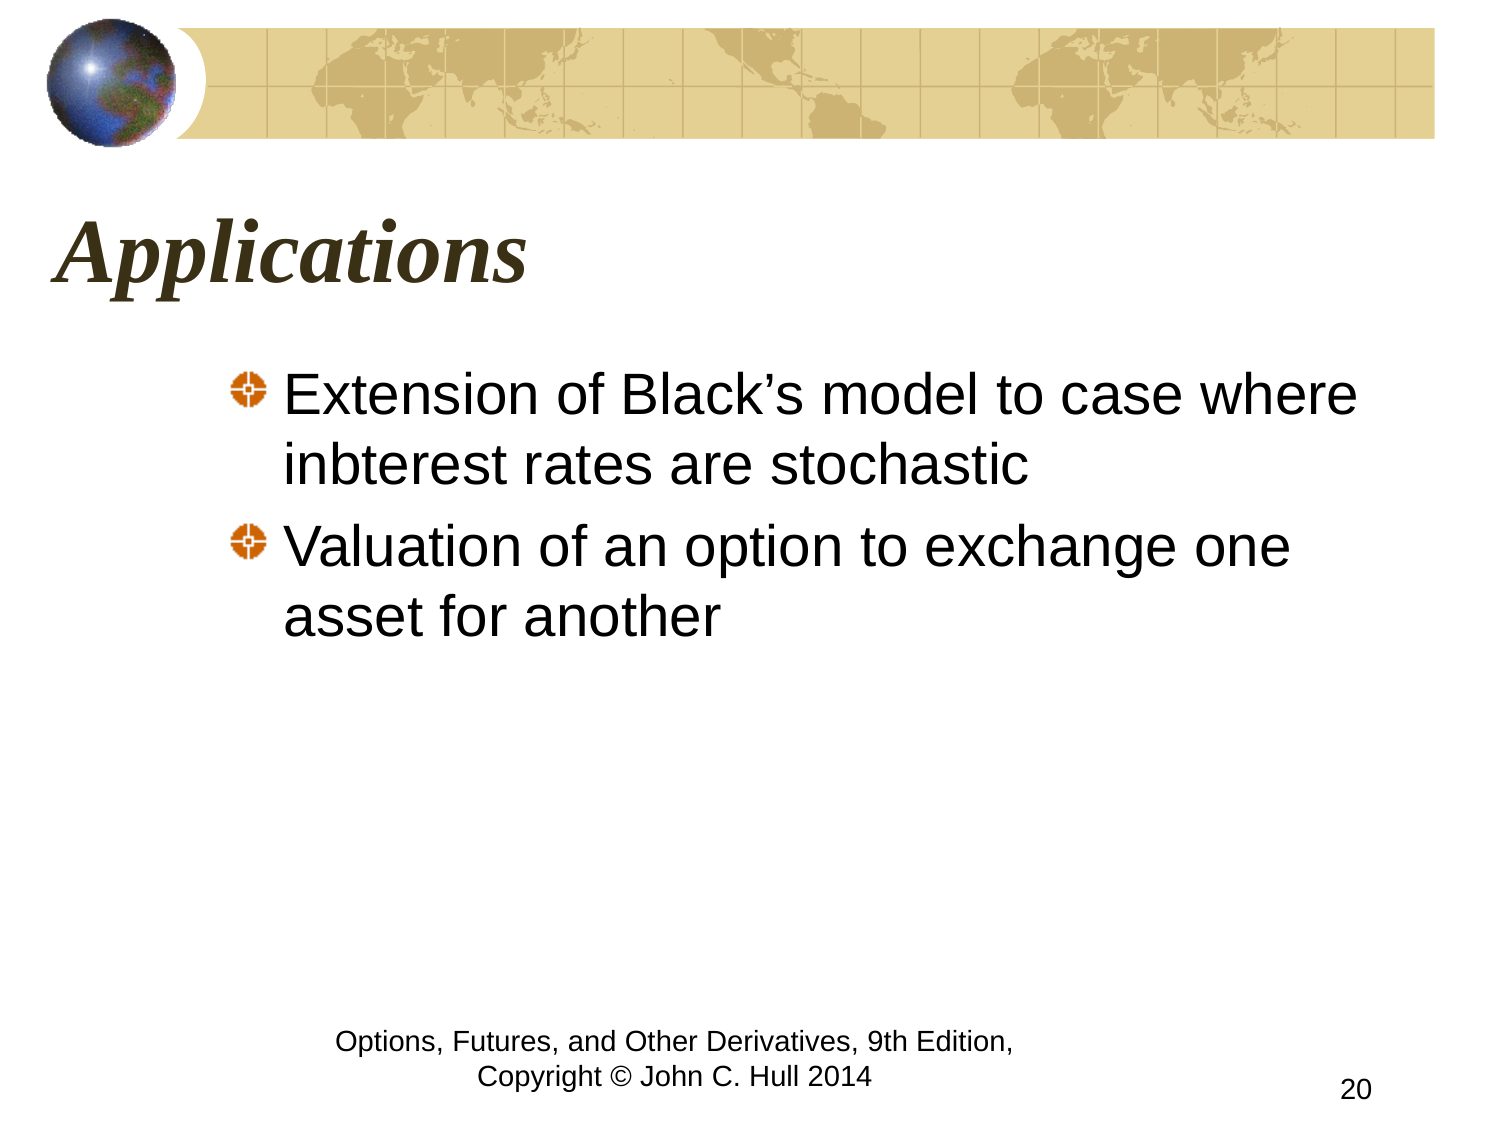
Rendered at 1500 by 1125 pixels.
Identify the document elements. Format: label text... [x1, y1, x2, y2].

list Extension of Black’s model to case where inbterest rates are stochastic Valuation of an option to exchange one asset for another [212, 348, 1425, 1006]
footer Options, Futures, and Other Derivatives, 9th Edition, Copyright © John C. Hull 2014 [262, 1024, 1088, 1101]
picture [227, 370, 269, 412]
title Applications [40, 152, 1316, 341]
slide_number 20 [1074, 1037, 1388, 1113]
picture [42, 14, 190, 151]
picture [227, 522, 269, 564]
